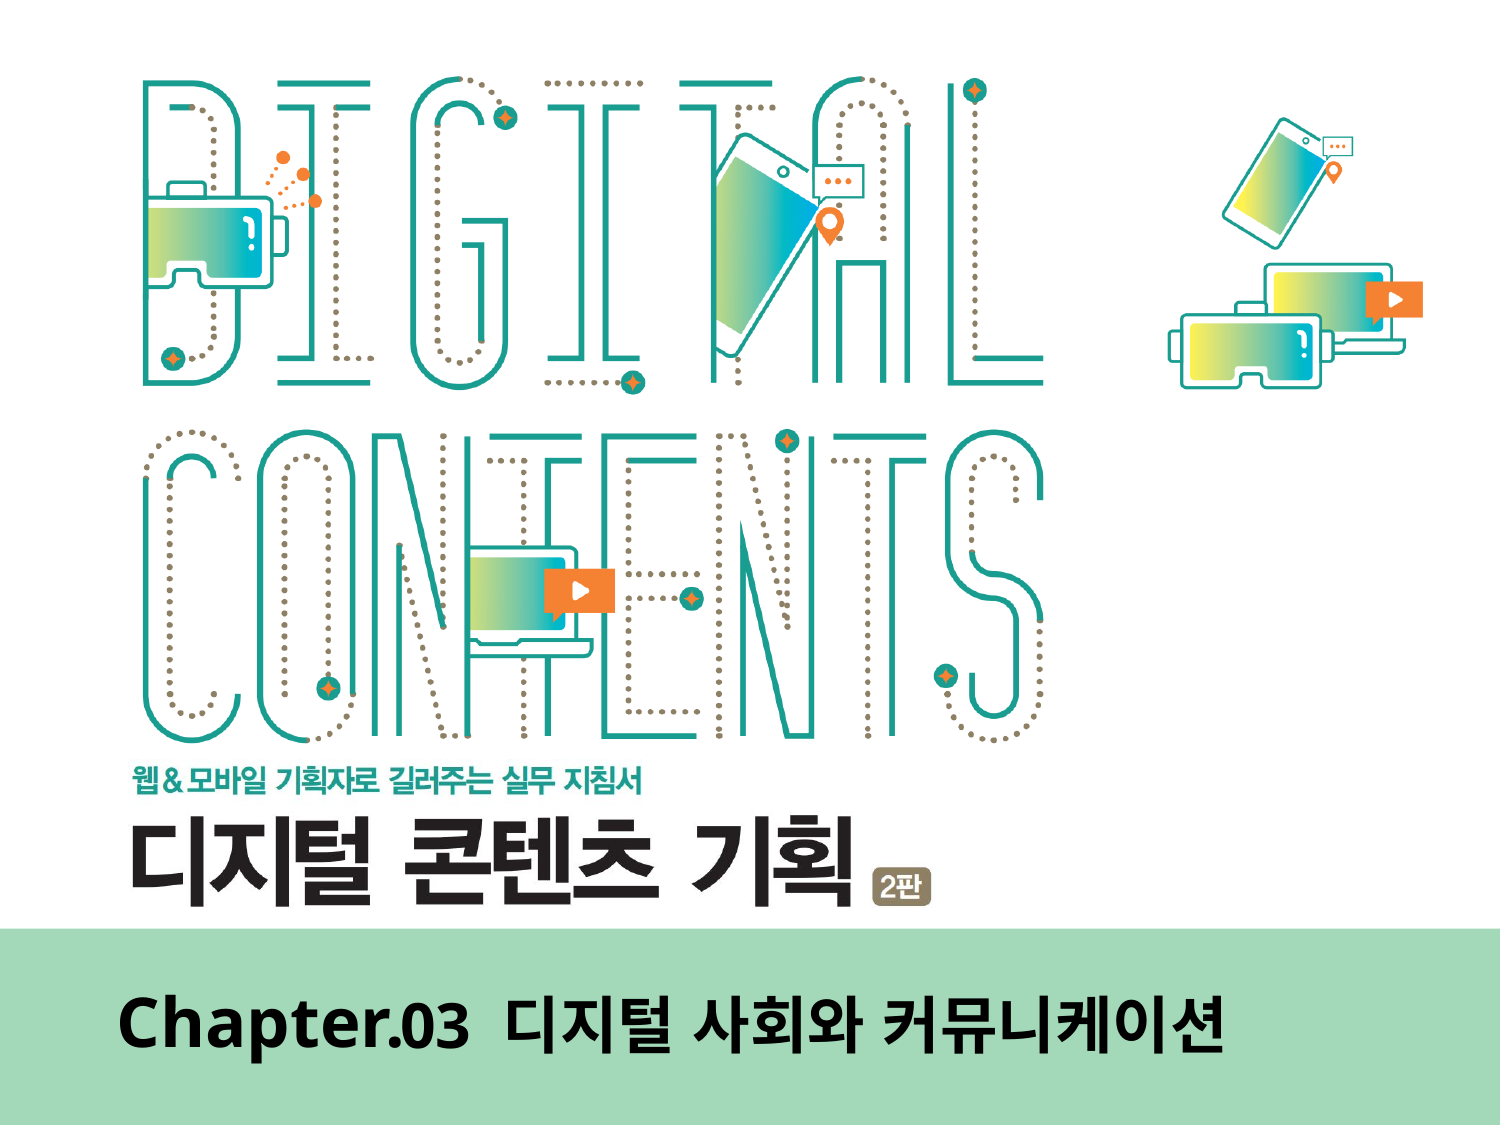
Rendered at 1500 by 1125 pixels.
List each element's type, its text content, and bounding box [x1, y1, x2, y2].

title 03 디지털 사회와 커뮤니케이션 [385, 983, 1500, 1074]
picture [123, 27, 1077, 915]
picture [1151, 112, 1432, 406]
